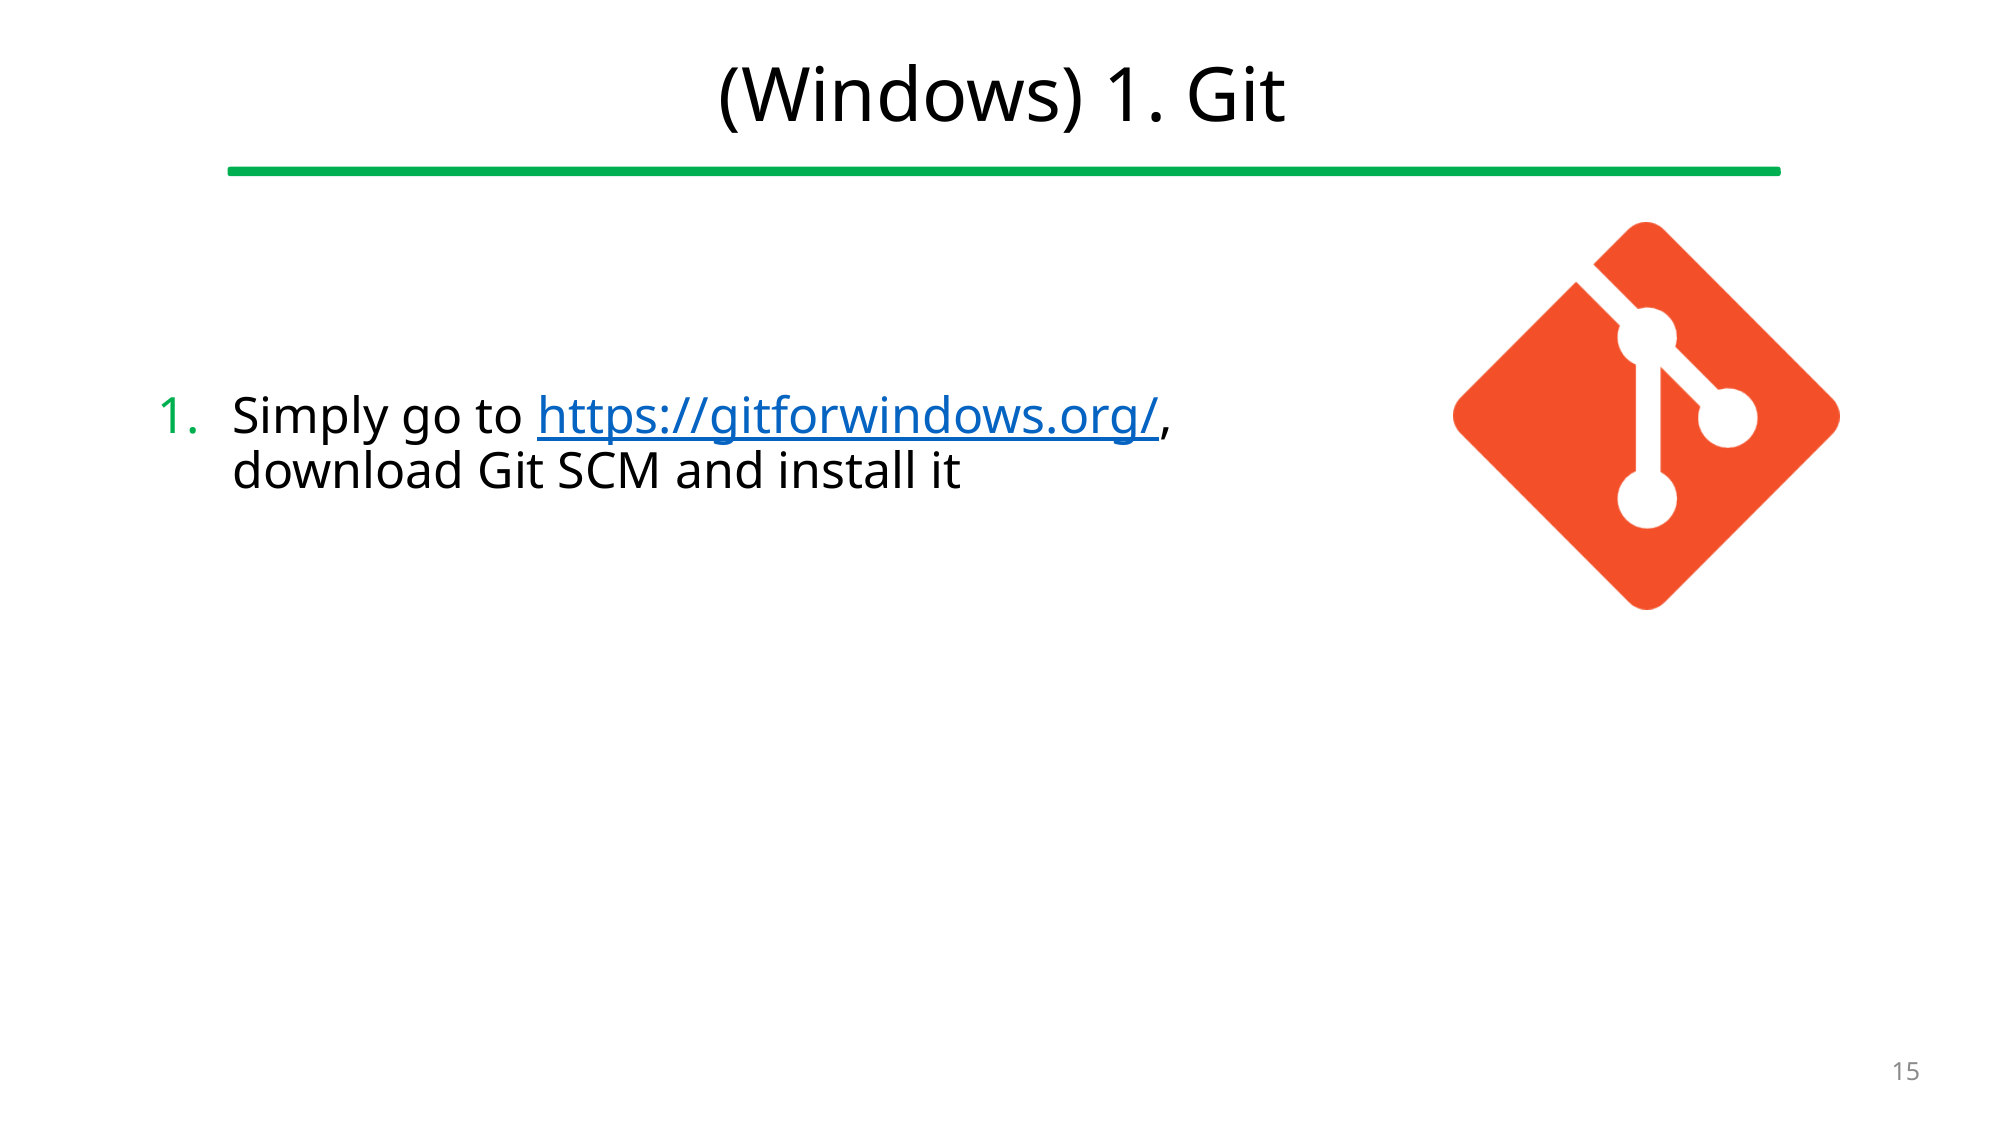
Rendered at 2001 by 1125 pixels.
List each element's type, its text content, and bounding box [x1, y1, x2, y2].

picture [1453, 222, 1840, 610]
list Simply go to https://gitforwindows.org/, download Git SCM and install it [142, 376, 1249, 748]
title (Windows) 1. Git [70, 26, 1936, 168]
slide_number 15 [1412, 1042, 1936, 1103]
